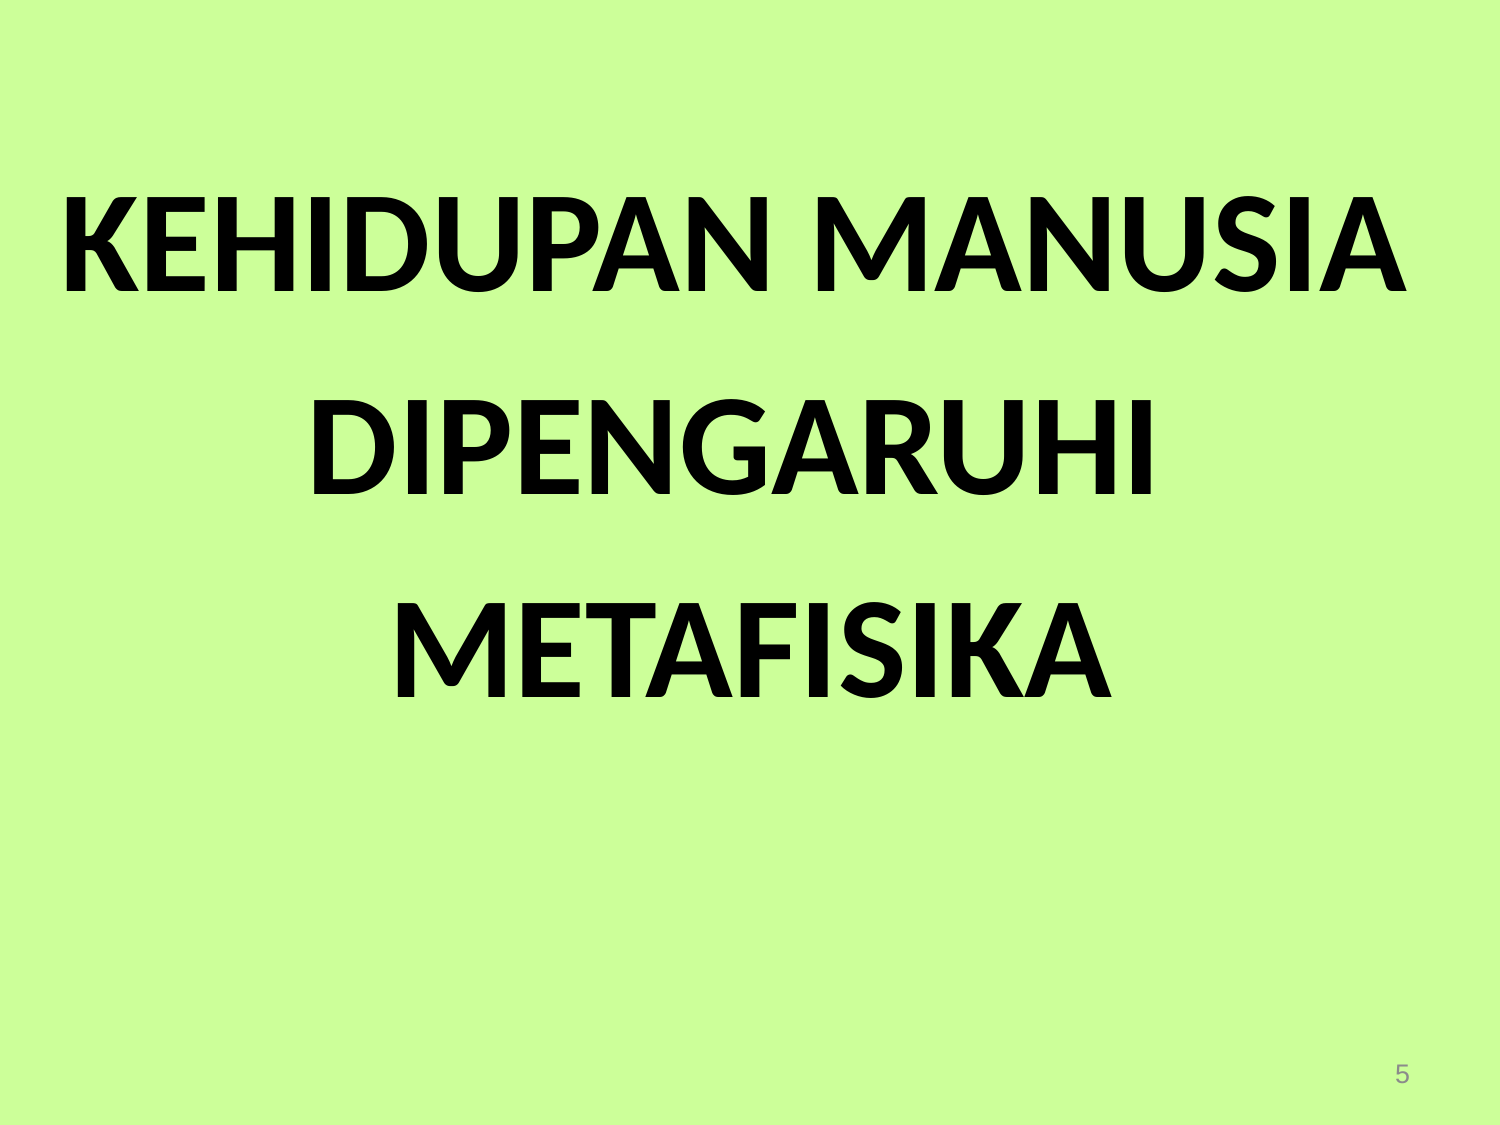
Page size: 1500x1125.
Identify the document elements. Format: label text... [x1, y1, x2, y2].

list KEHIDUPAN MANUSIA DIPENGARUHI METAFISIKA [29, 39, 1472, 1044]
slide_number 5 [1074, 1042, 1425, 1103]
